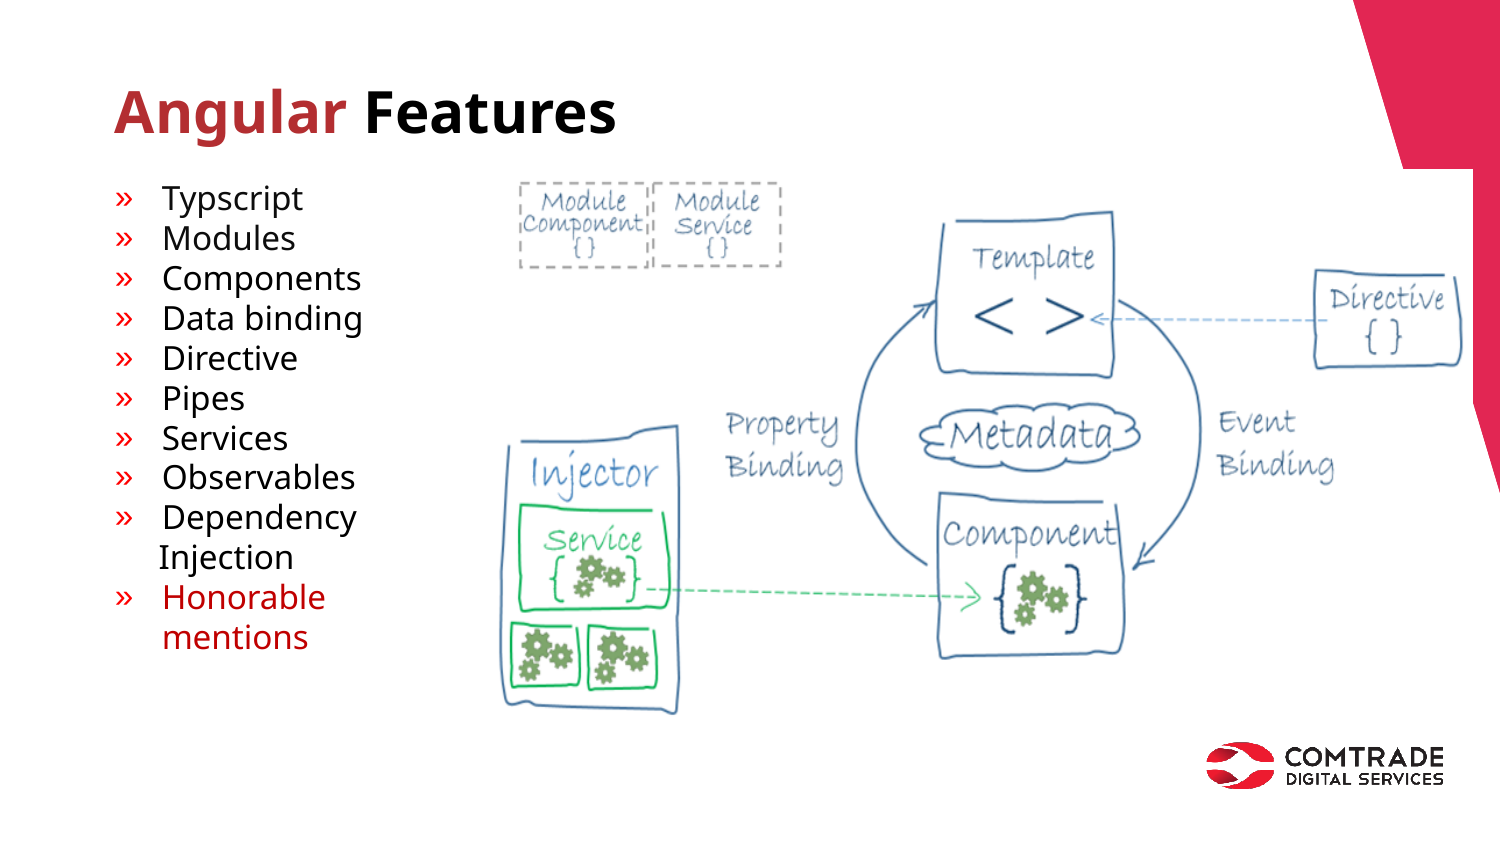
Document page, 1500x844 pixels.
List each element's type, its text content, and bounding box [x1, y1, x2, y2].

picture [496, 169, 1473, 729]
text_box Angular Features [100, 67, 1211, 153]
text_box Typscript Modules Components Data binding Directive Pipes Services Observables Dependency Injection Honorable mentions [100, 169, 471, 784]
picture [1204, 740, 1447, 791]
